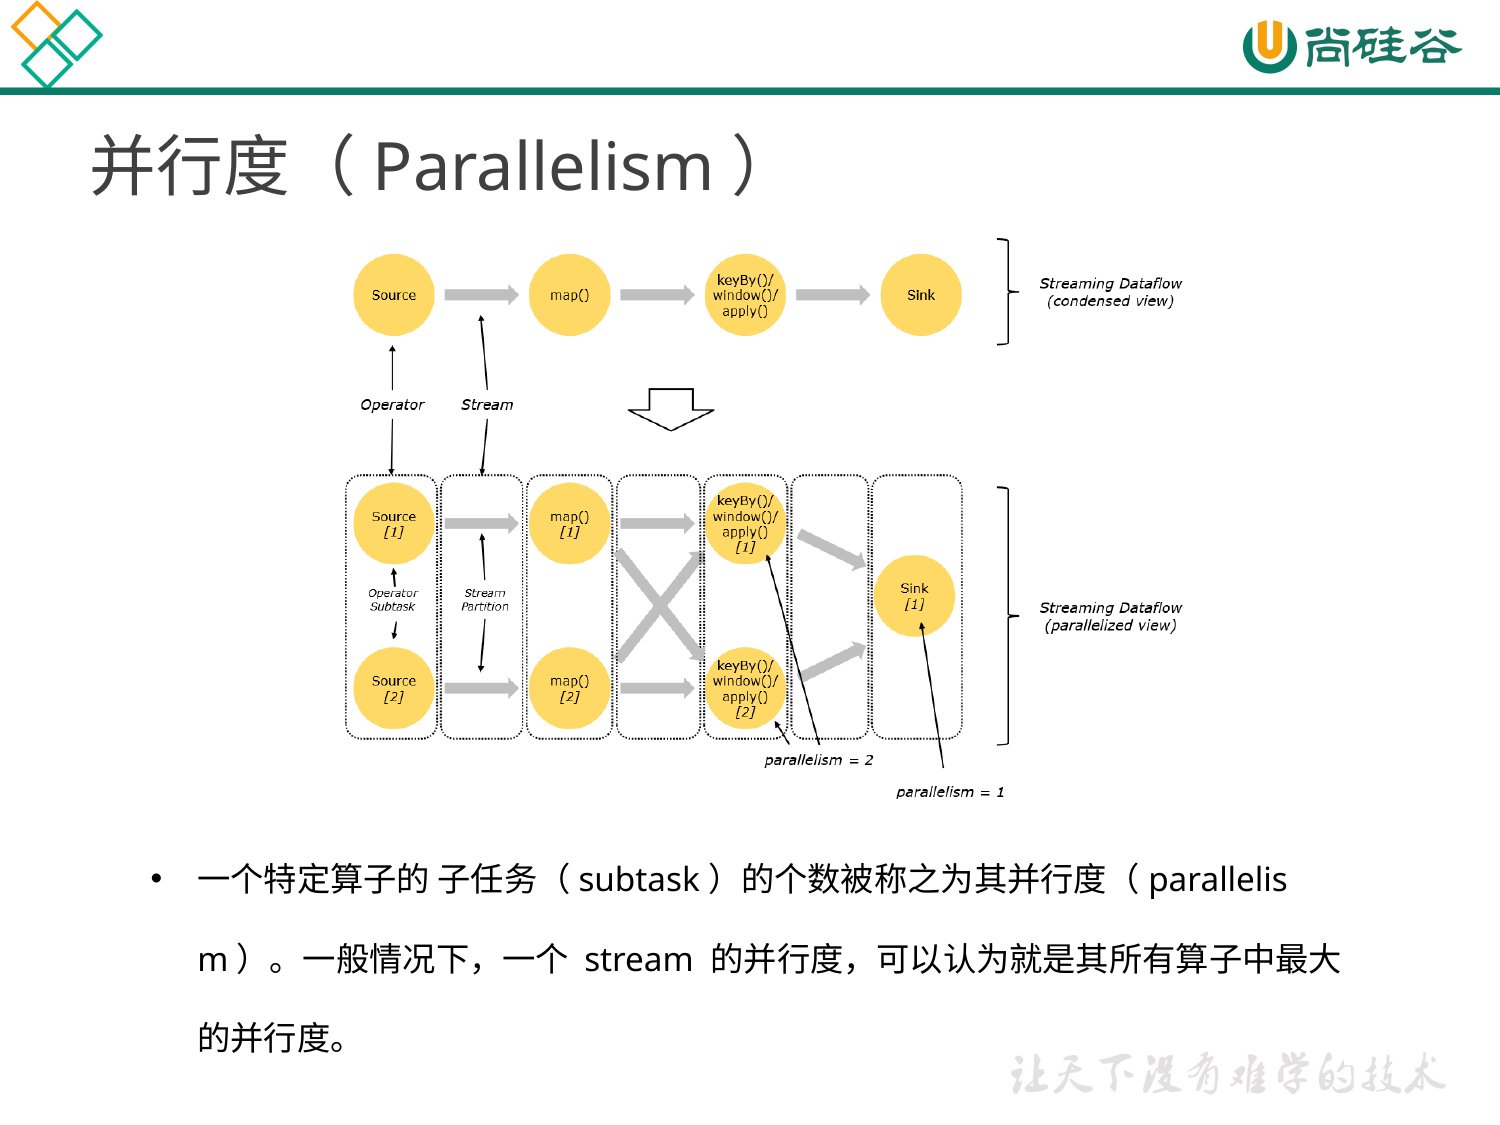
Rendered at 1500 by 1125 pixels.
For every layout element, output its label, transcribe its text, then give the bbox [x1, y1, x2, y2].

text_box 并行度（Parallelism） [74, 98, 1306, 229]
picture [0, 0, 1500, 1125]
text_box 一个特定算子的 子任务（subtask）的个数被称之为其并行度（parallelism）。一般情况下，一个 stream 的并行度，可以认为就是其所有算子中最大的并行度。 [135, 810, 1388, 1024]
